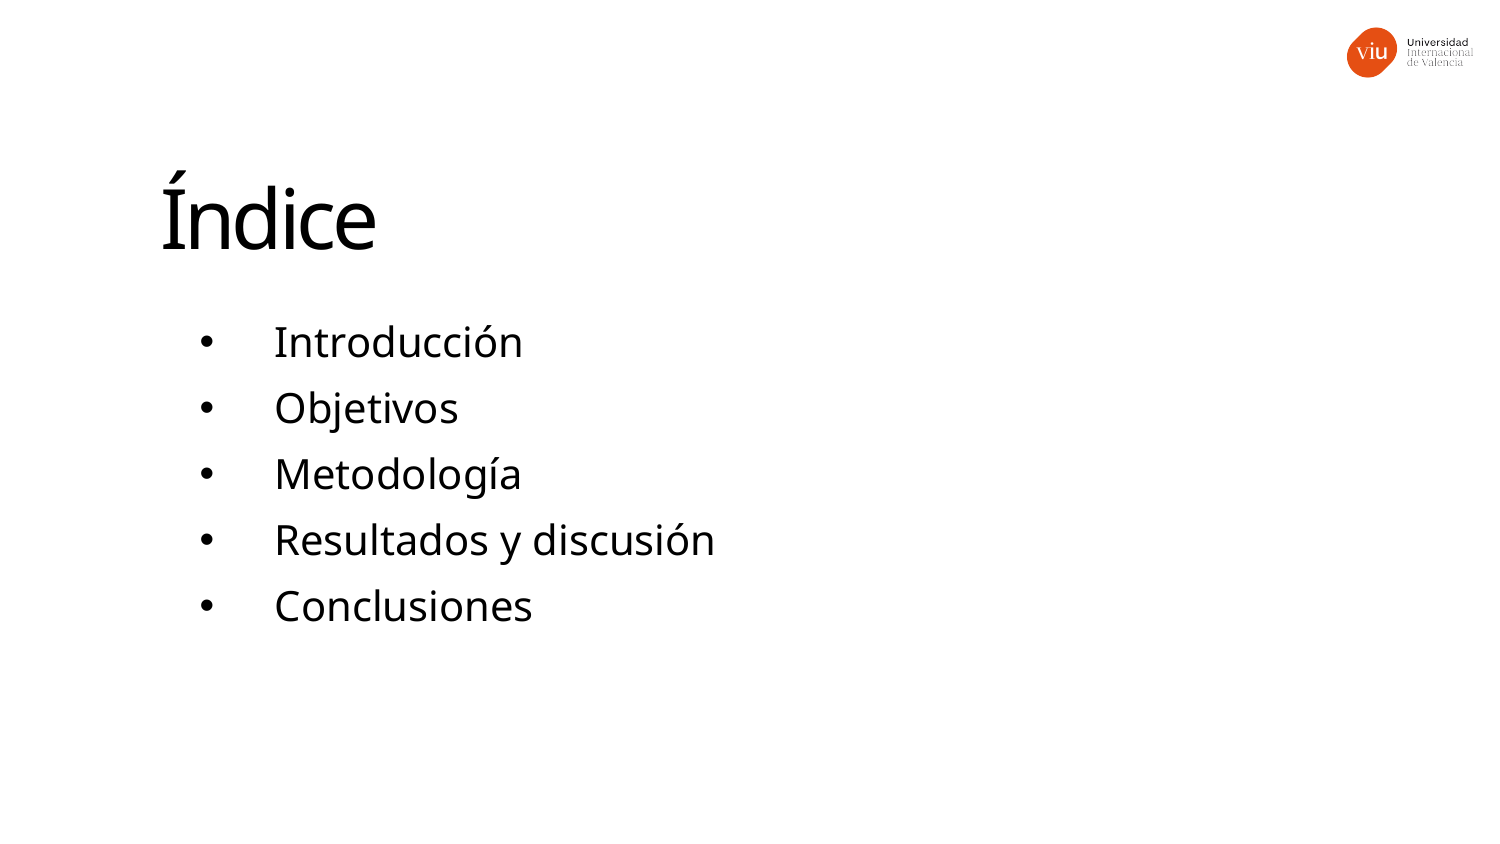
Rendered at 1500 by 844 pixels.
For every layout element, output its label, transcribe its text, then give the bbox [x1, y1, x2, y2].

text_box Índice [58, 95, 482, 267]
picture [1335, 15, 1485, 90]
list Introducción Objetivos Metodología Resultados y discusión Conclusiones [184, 243, 1250, 708]
